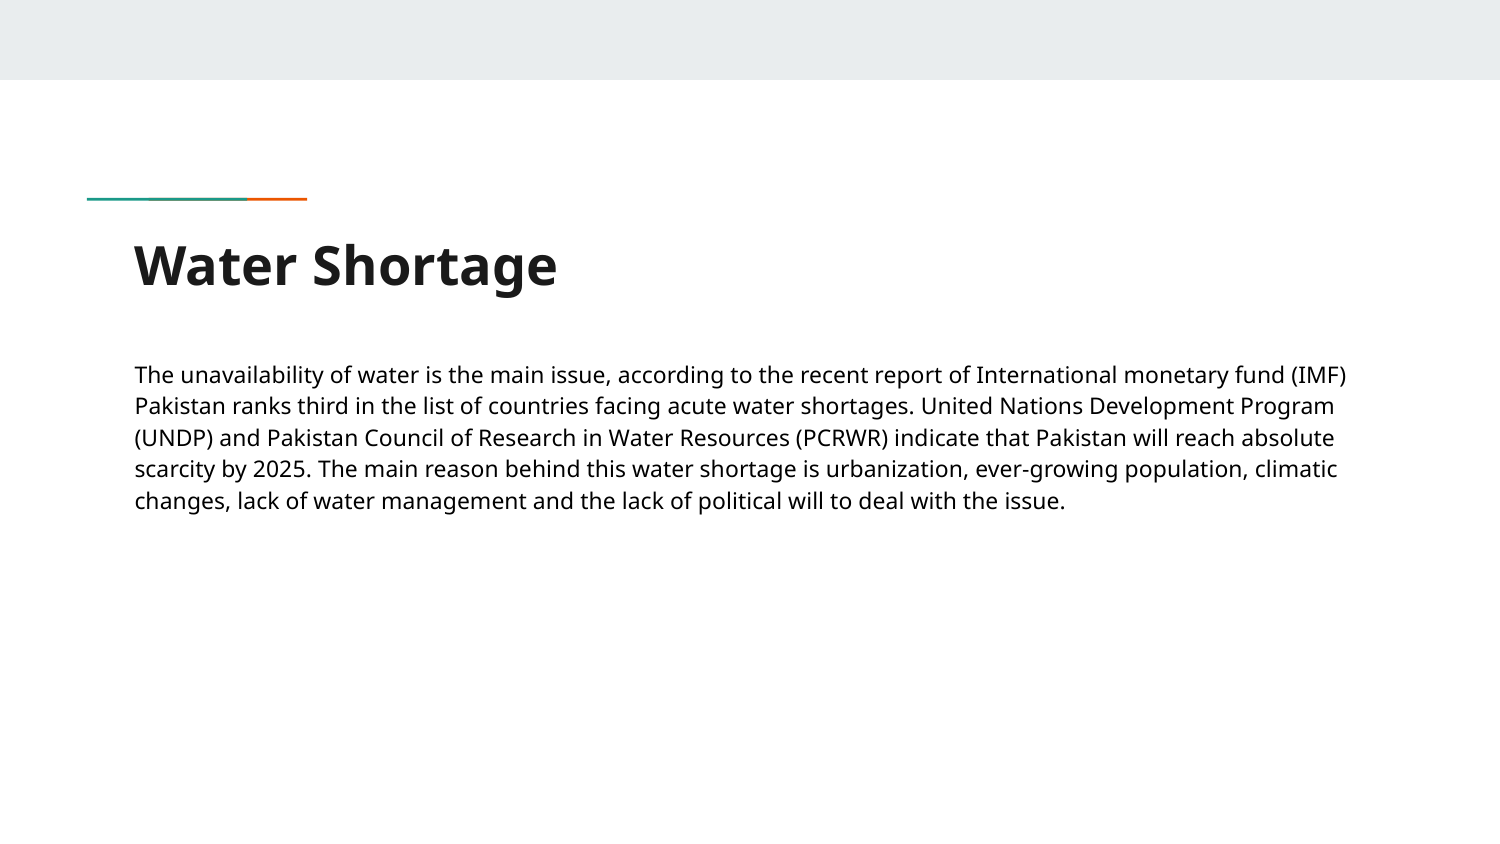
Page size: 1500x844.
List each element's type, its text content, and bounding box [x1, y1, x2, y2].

list The unavailability of water is the main issue, according to the recent report of International monetary fund (IMF) Pakistan ranks third in the list of countries facing acute water shortages. United Nations Development Program (UNDP) and Pakistan Council of Research in Water Resources (PCRWR) indicate that Pakistan will reach absolute scarcity by 2025. The main reason behind this water shortage is urbanization, ever-growing population, climatic changes, lack of water management and the lack of political will to deal with the issue. [119, 341, 1381, 712]
title Water Shortage [119, 216, 1381, 305]
